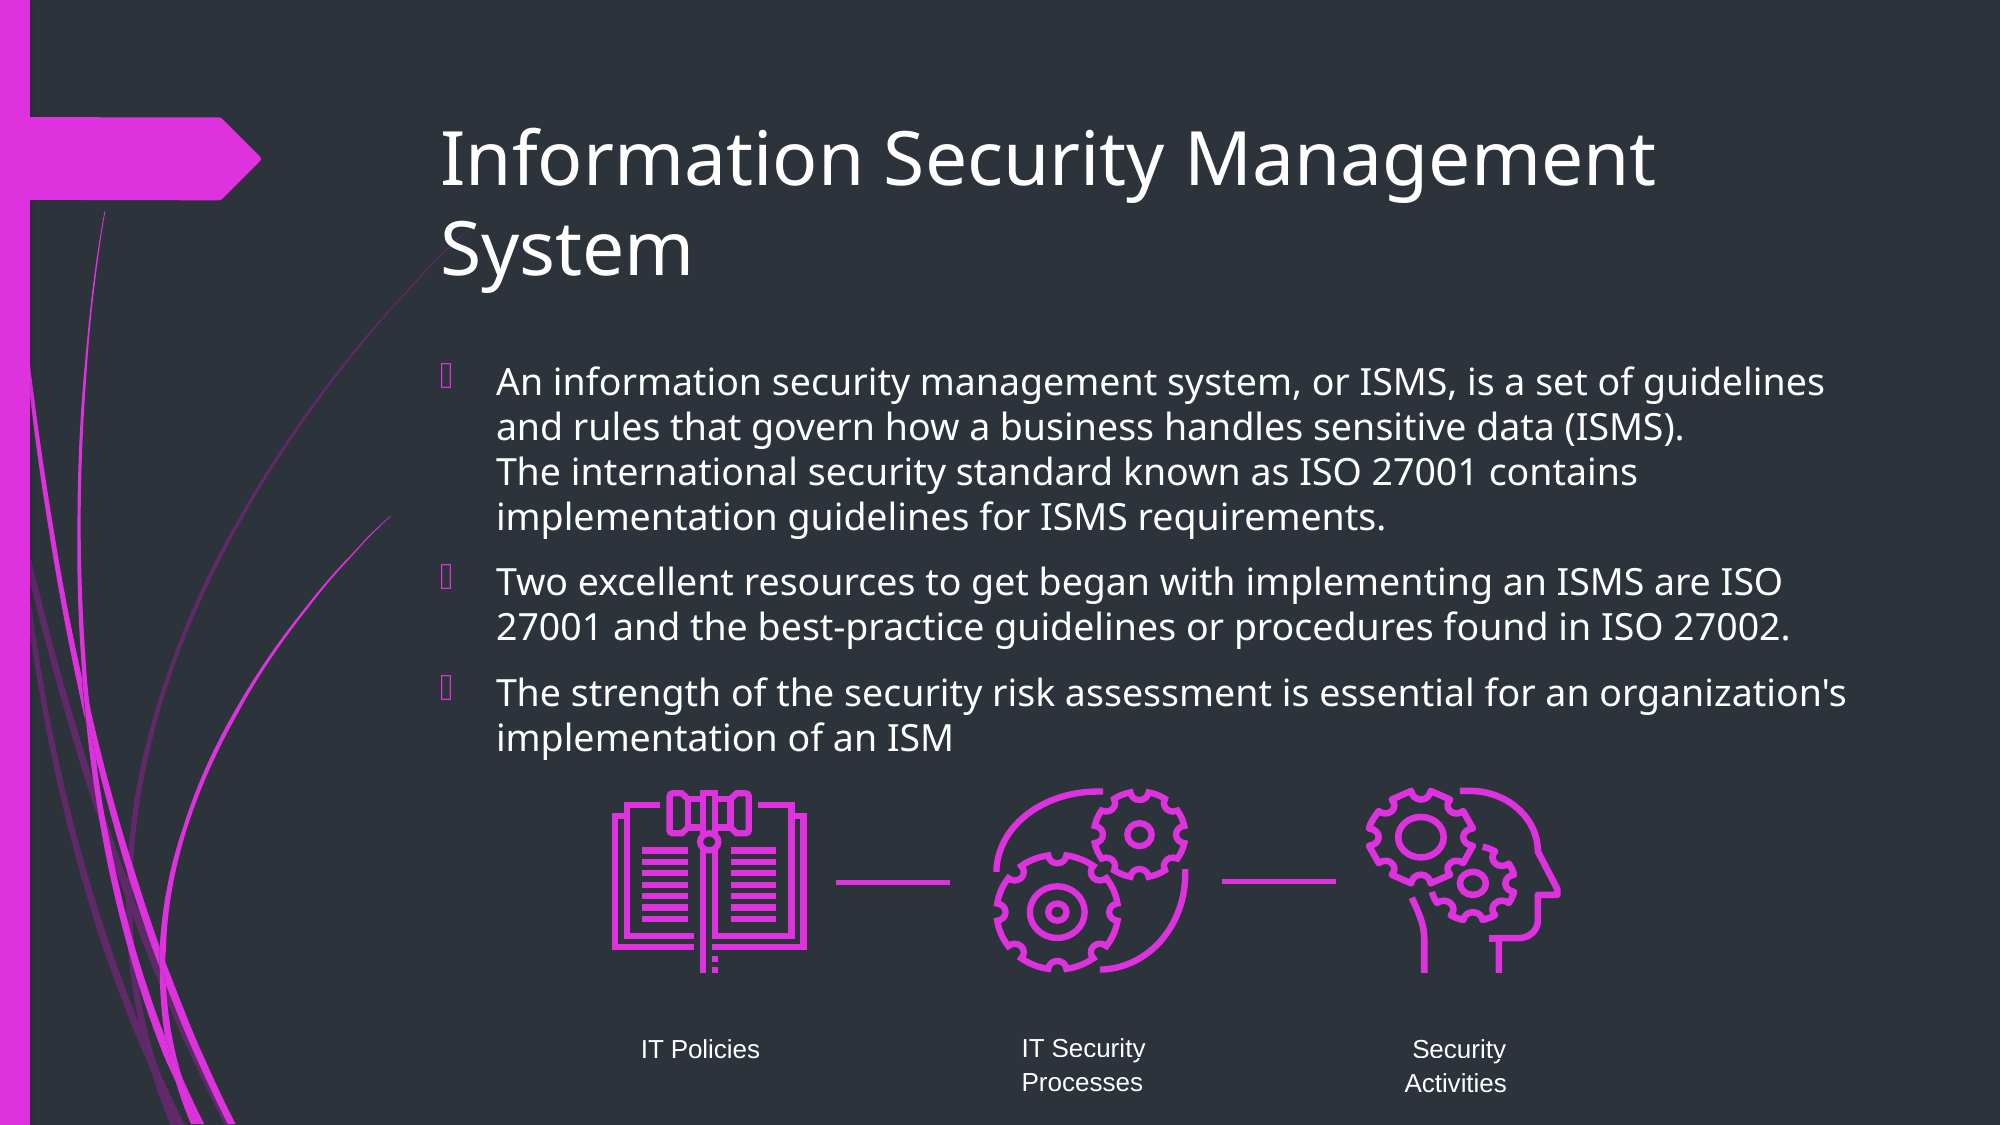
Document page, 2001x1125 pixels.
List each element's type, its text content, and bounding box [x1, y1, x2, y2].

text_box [614, 790, 1558, 1106]
title Information Security Management System [425, 102, 1888, 313]
list An information security management system, or ISMS, is a set of guidelines and rules that govern how a business handles sensitive data (ISMS). The international security standard known as ISO 27001 contains implementation guidelines for ISMS requirements. Two excellent resources to get began with implementing an ISMS are ISO 27001 and the best-practice guidelines or procedures found in ISO 27002. The strength of the security risk assessment is essential for an organization's implementation of an ISM [424, 350, 1888, 970]
